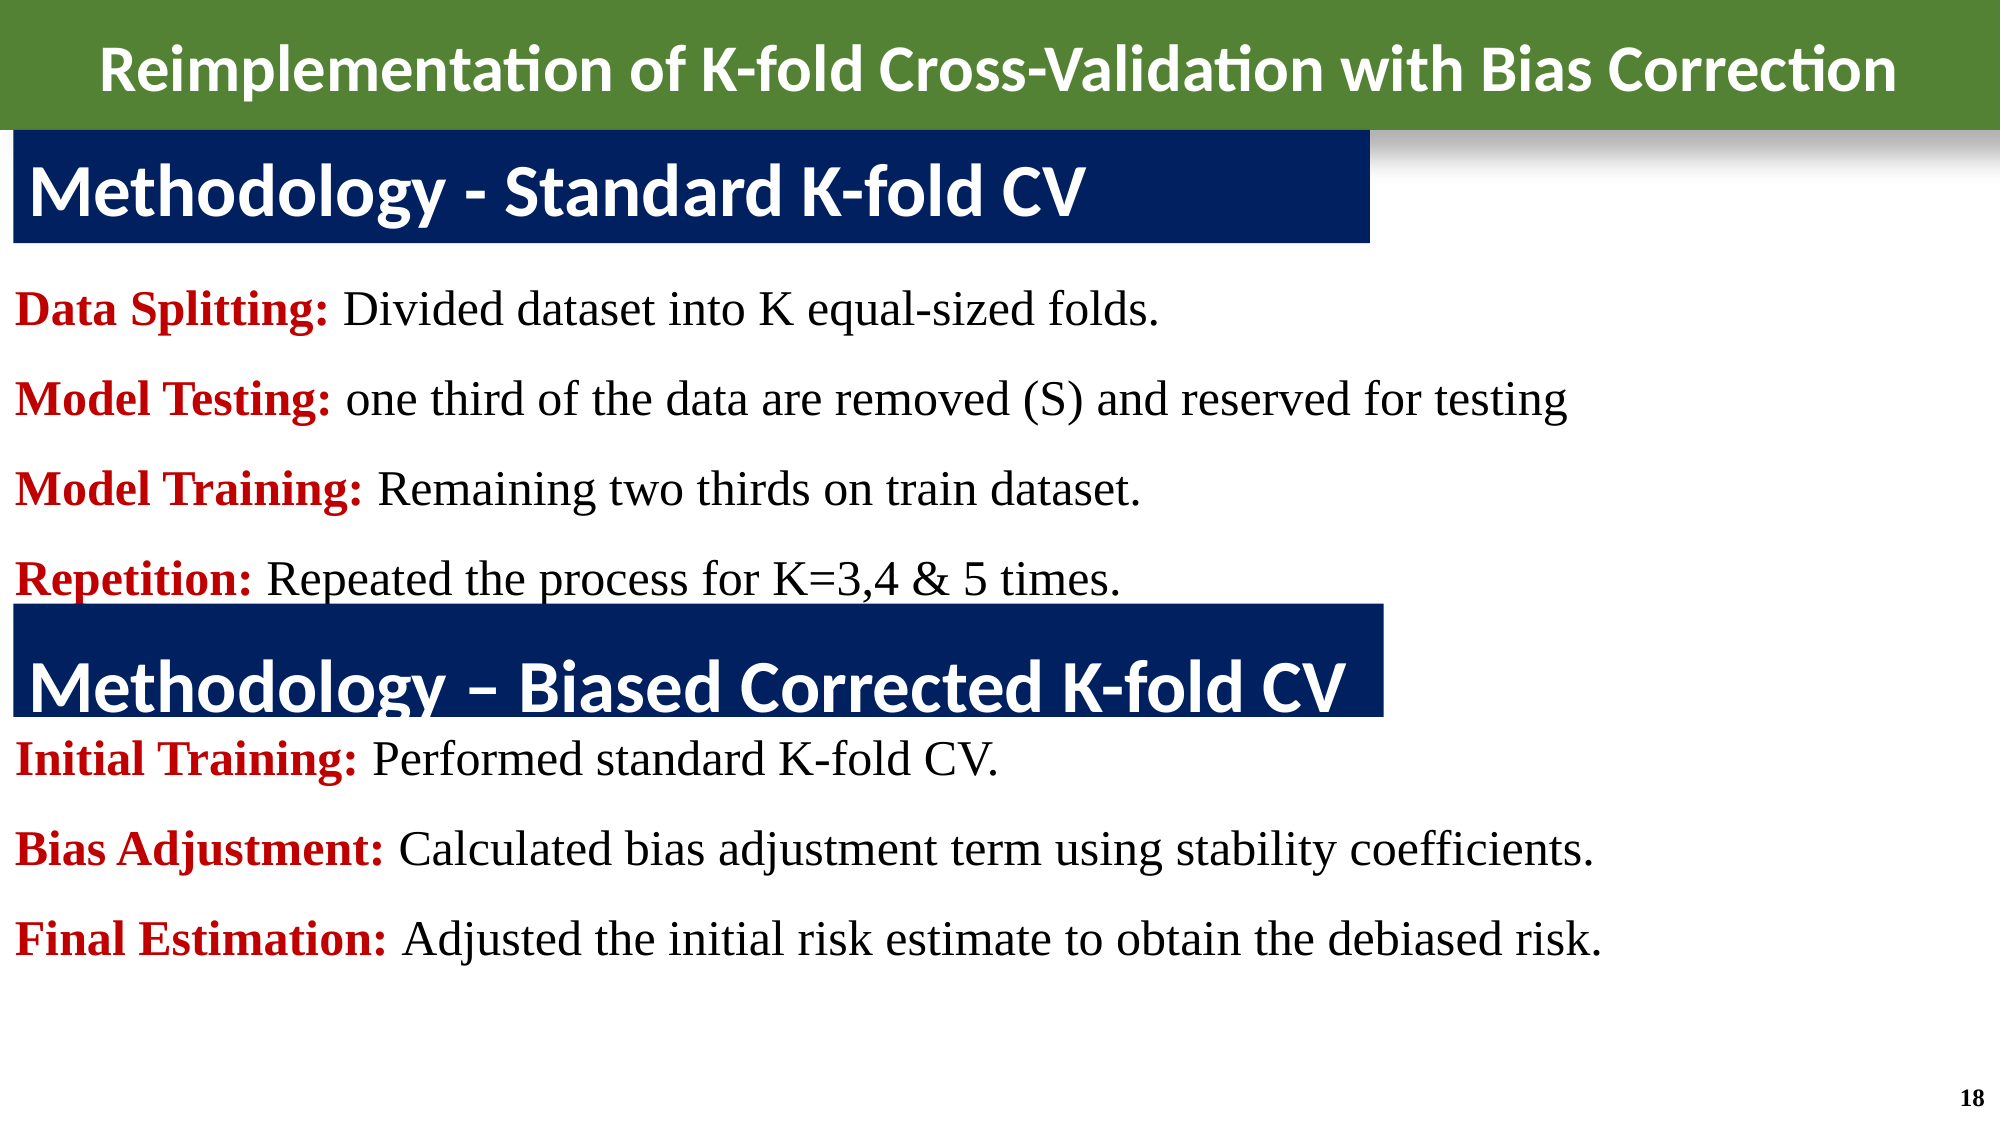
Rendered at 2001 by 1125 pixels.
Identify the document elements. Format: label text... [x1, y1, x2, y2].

text_box Methodology – Biased Corrected K-fold CV [12, 603, 1385, 718]
text_box Reimplementation of K-fold Cross-Validation with Bias Correction [0, 0, 2000, 131]
text_box Methodology - Standard K-fold CV [12, 129, 1371, 244]
slide_number 18 [1550, 1066, 2000, 1125]
text_box Data Splitting: Divided dataset into K equal-sized folds. Model Testing: one third of the data are removed (S) and reserved for testing Model Training: Remaining two thirds on train dataset. Repetition: Repeated the process for K=3,4 & 5 times. Initial Training: Performed standard K-fold CV. Bias Adjustment: Calculated bias adjustment term using stability coefficients. Final Estimation: Adjusted the initial risk estimate to obtain the debiased risk. [0, 237, 1933, 1063]
